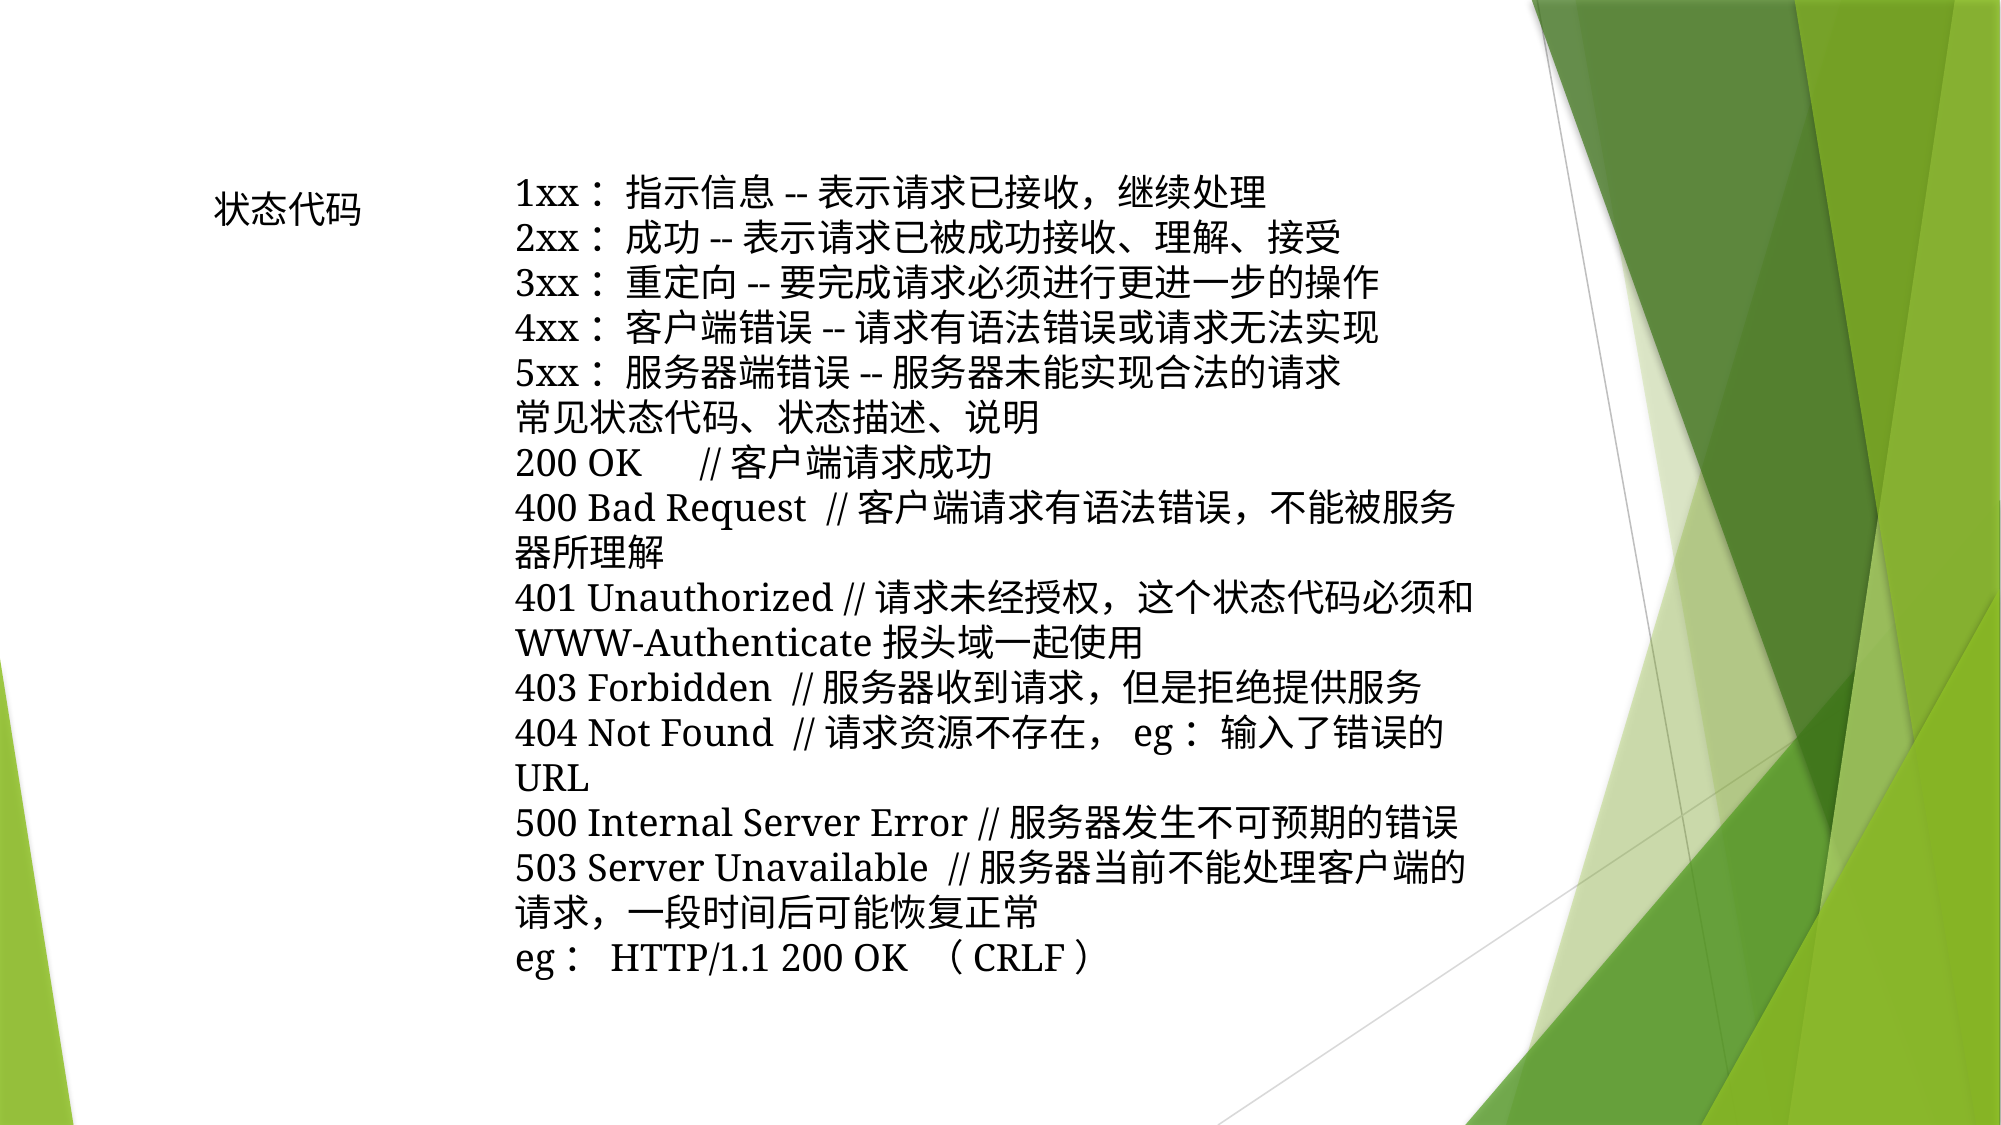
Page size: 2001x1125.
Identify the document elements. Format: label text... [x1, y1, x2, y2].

text_box 1xx：指示信息--表示请求已接收，继续处理 2xx：成功--表示请求已被成功接收、理解、接受 3xx：重定向--要完成请求必须进行更进一步的操作 4xx：客户端错误--请求有语法错误或请求无法实现 5xx：服务器端错误--服务器未能实现合法的请求 常见状态代码、状态描述、说明 200 OK //客户端请求成功 400 Bad Request //客户端请求有语法错误，不能被服务器所理解 401 Unauthorized //请求未经授权，这个状态代码必须和WWW-Authenticate报头域一起使用 403 Forbidden //服务器收到请求，但是拒绝提供服务 404 Not Found //请求资源不存在，eg：输入了错误的URL 500 Internal Server Error //服务器发生不可预期的错误 503 Server Unavailable //服务器当前不能处理客户端的请求，一段时间后可能恢复正常 eg：HTTP/1.1 200 OK （CRLF） [500, 161, 1500, 987]
text_box 状态代码 [198, 178, 379, 239]
